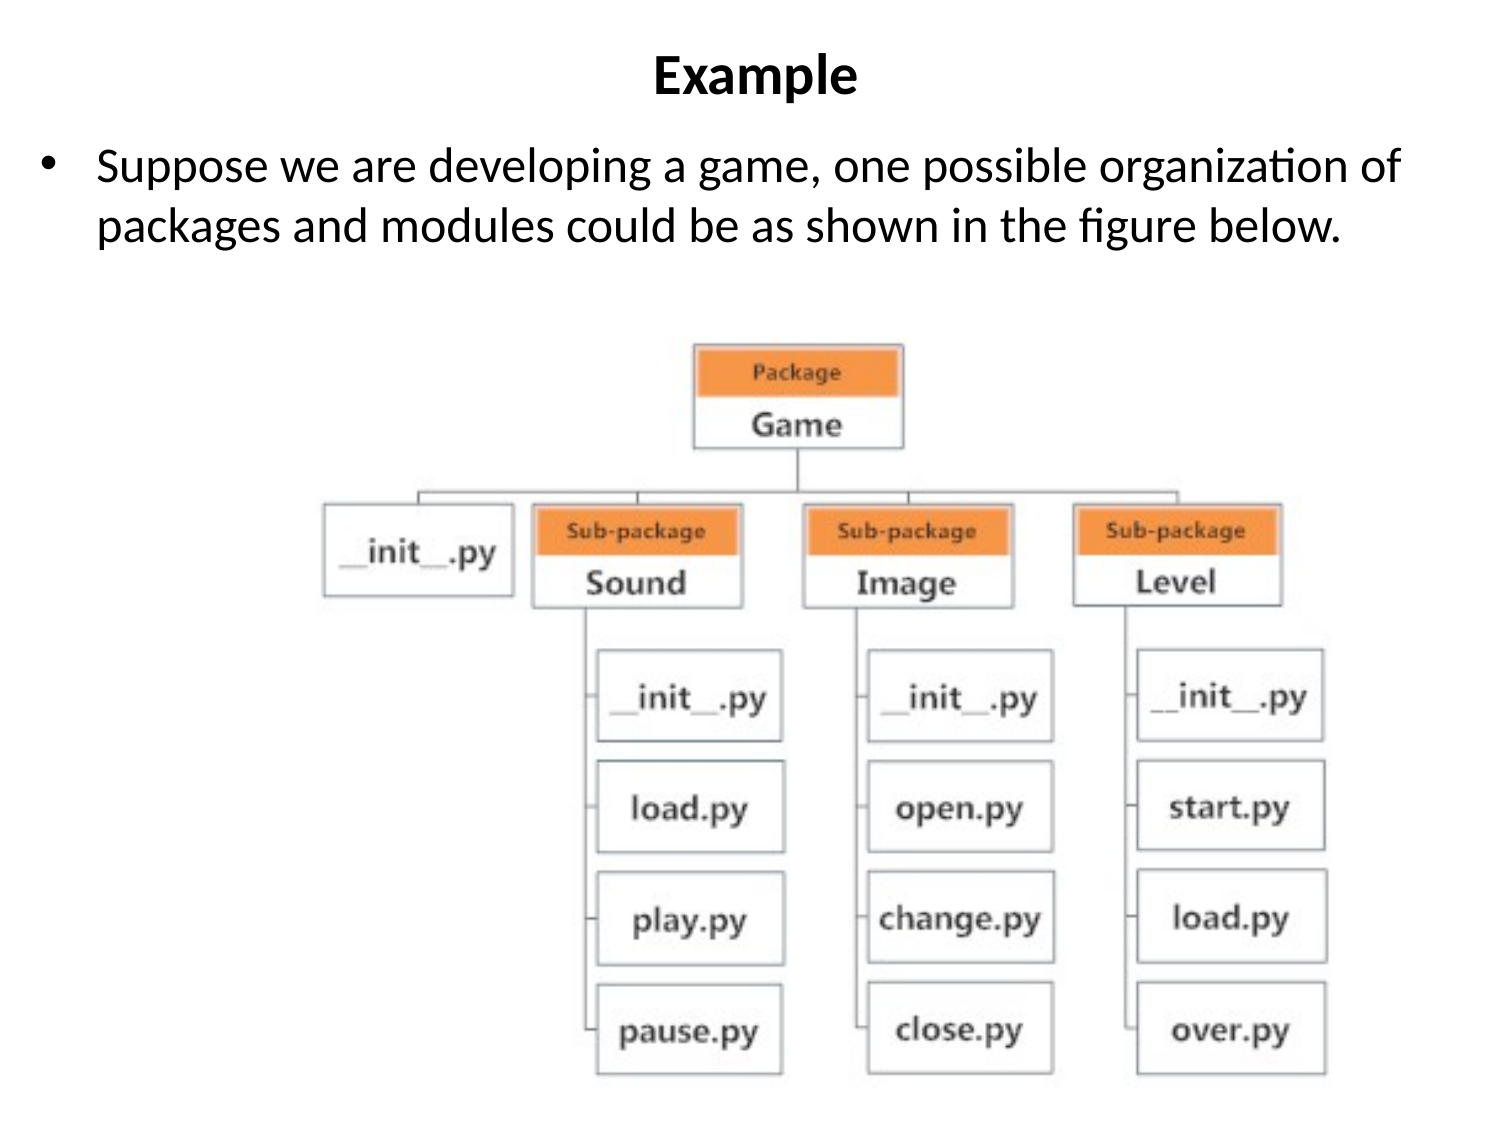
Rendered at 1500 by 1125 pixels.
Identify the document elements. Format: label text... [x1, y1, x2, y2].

picture [312, 312, 1334, 1088]
list Suppose we are developing a game, one possible organization of packages and modules could be as shown in the figure below. [24, 125, 1475, 275]
title Example [37, 24, 1475, 118]
